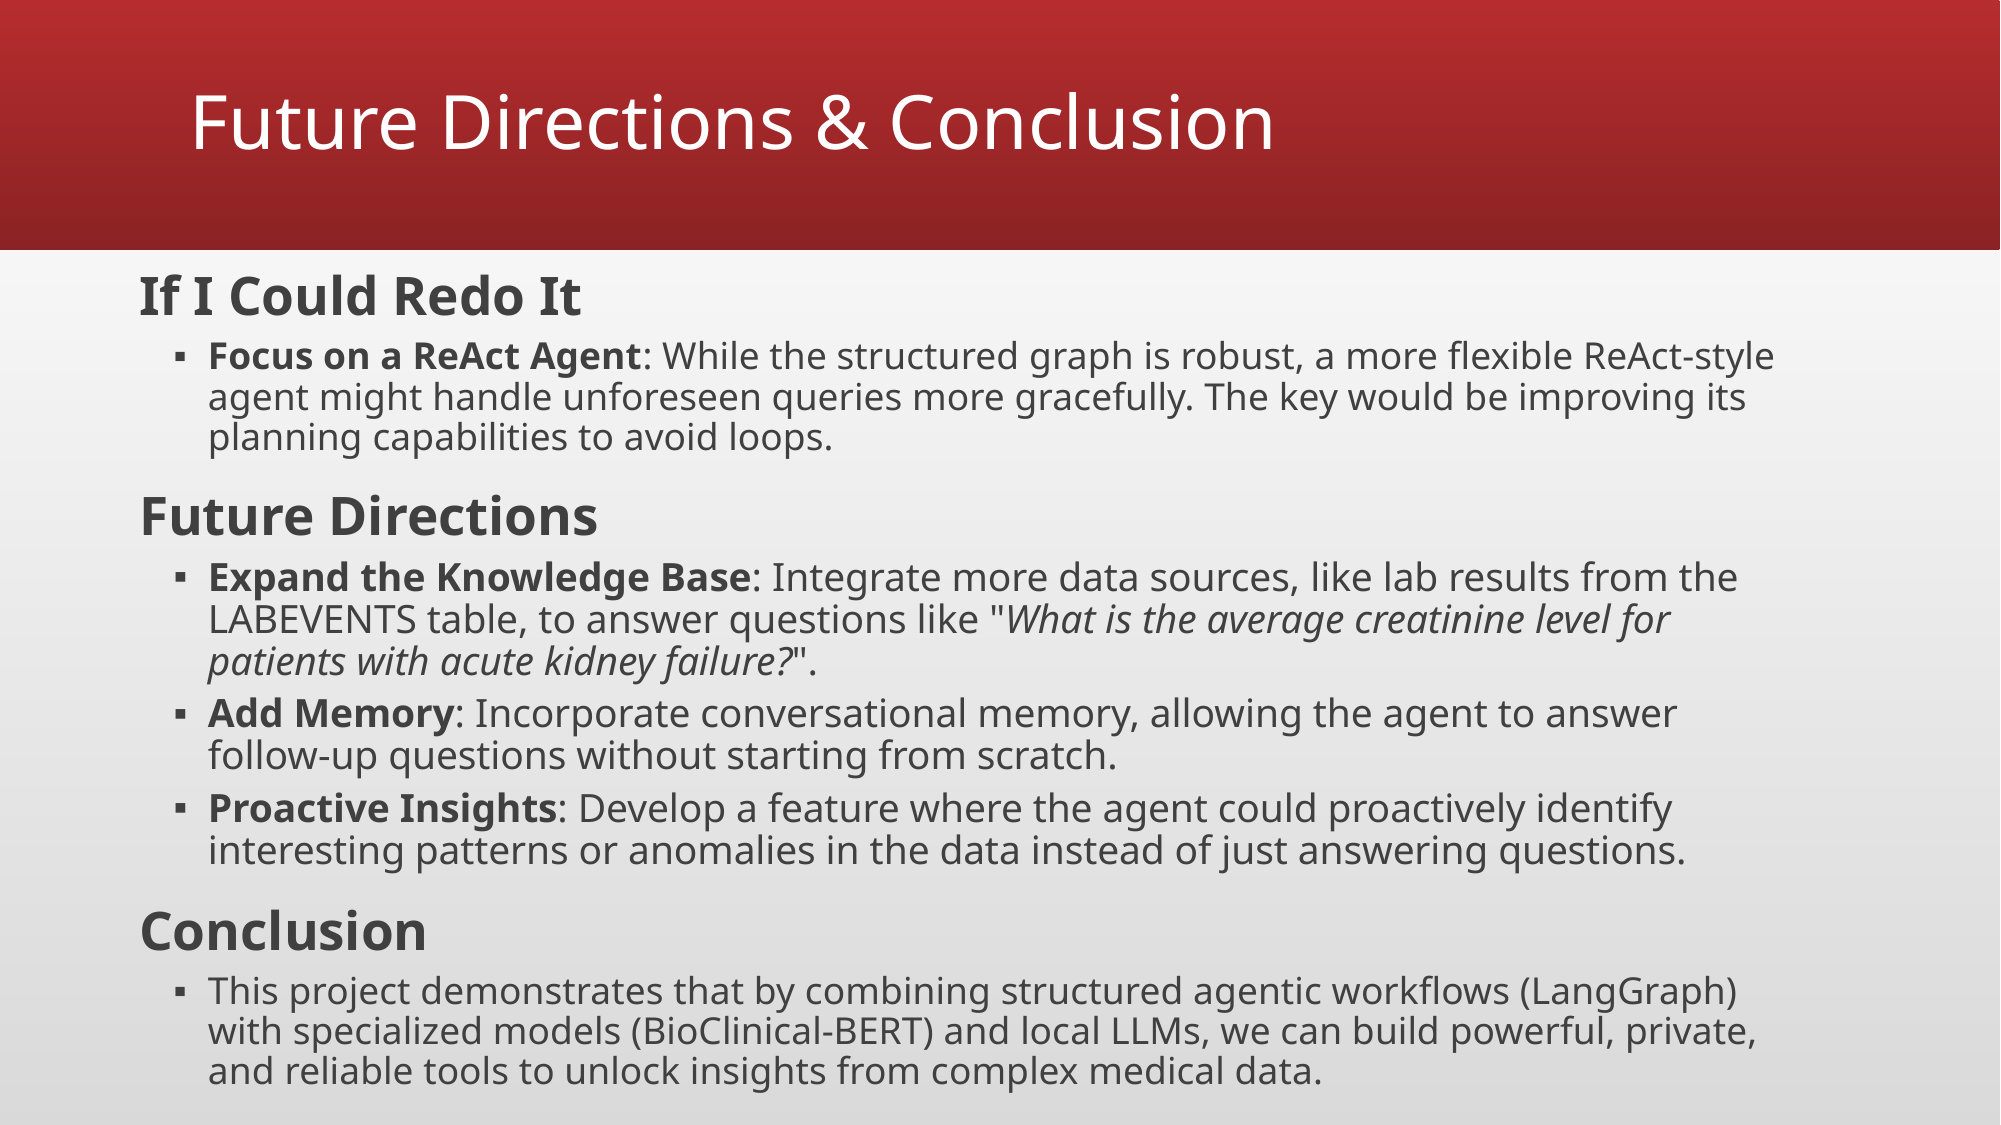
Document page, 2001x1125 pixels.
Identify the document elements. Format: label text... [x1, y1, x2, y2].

title Future Directions & Conclusion [174, 16, 1825, 234]
list If I Could Redo It Focus on a ReAct Agent: While the structured graph is robust, a more flexible ReAct-style agent might handle unforeseen queries more gracefully. The key would be improving its planning capabilities to avoid loops. Future Directions Expand the Knowledge Base: Integrate more data sources, like lab results from the LABEVENTS table, to answer questions like "What is the average creatinine level for patients with acute kidney failure?". Add Memory: Incorporate conversational memory, allowing the agent to answer follow-up questions without starting from scratch. Proactive Insights: Develop a feature where the agent could proactively identify interesting patterns or anomalies in the data instead of just answering questions. Conclusion This project demonstrates that by combining structured agentic workflows (LangGraph) with specialized models (BioClinical-BERT) and local LLMs, we can build powerful, private, and reliable tools to unlock insights from complex medical data. [124, 262, 1825, 1109]
